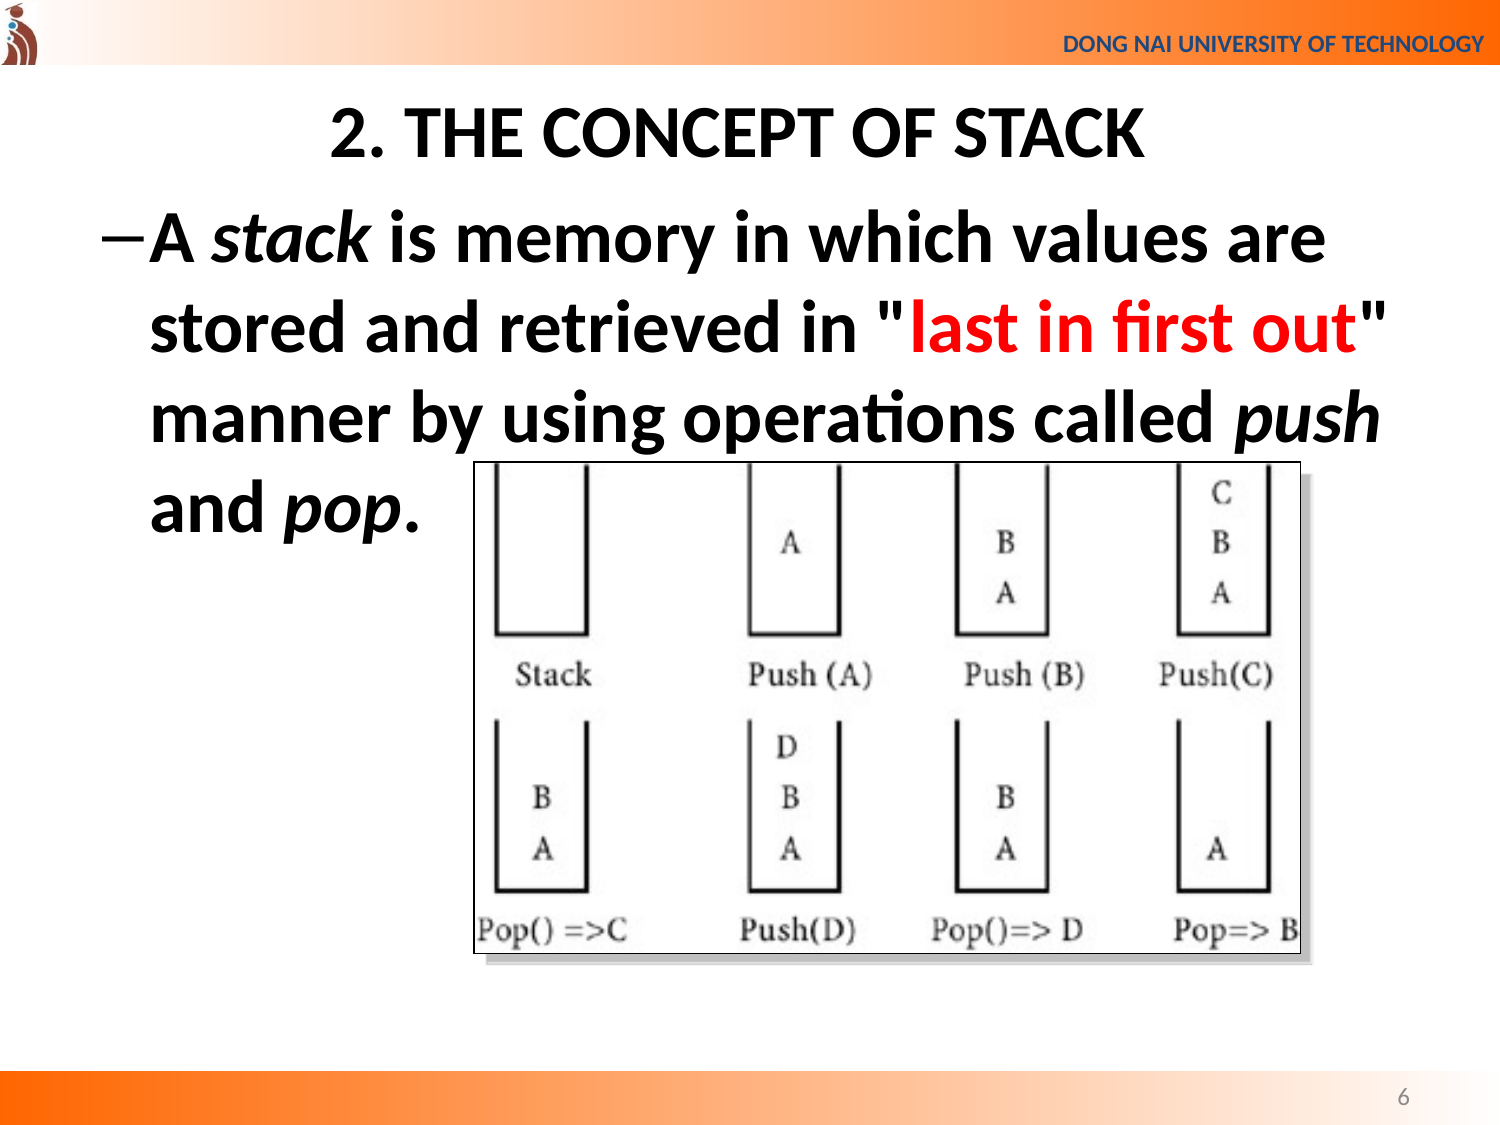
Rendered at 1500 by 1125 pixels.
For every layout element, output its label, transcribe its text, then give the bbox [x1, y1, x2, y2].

picture [474, 462, 1301, 953]
picture [0, 2, 38, 65]
text_box 2. THE CONCEPT OF STACK A stack is memory in which values are stored and retrieved in "last in first out" manner by using operations called push and pop. [12, 74, 1463, 588]
